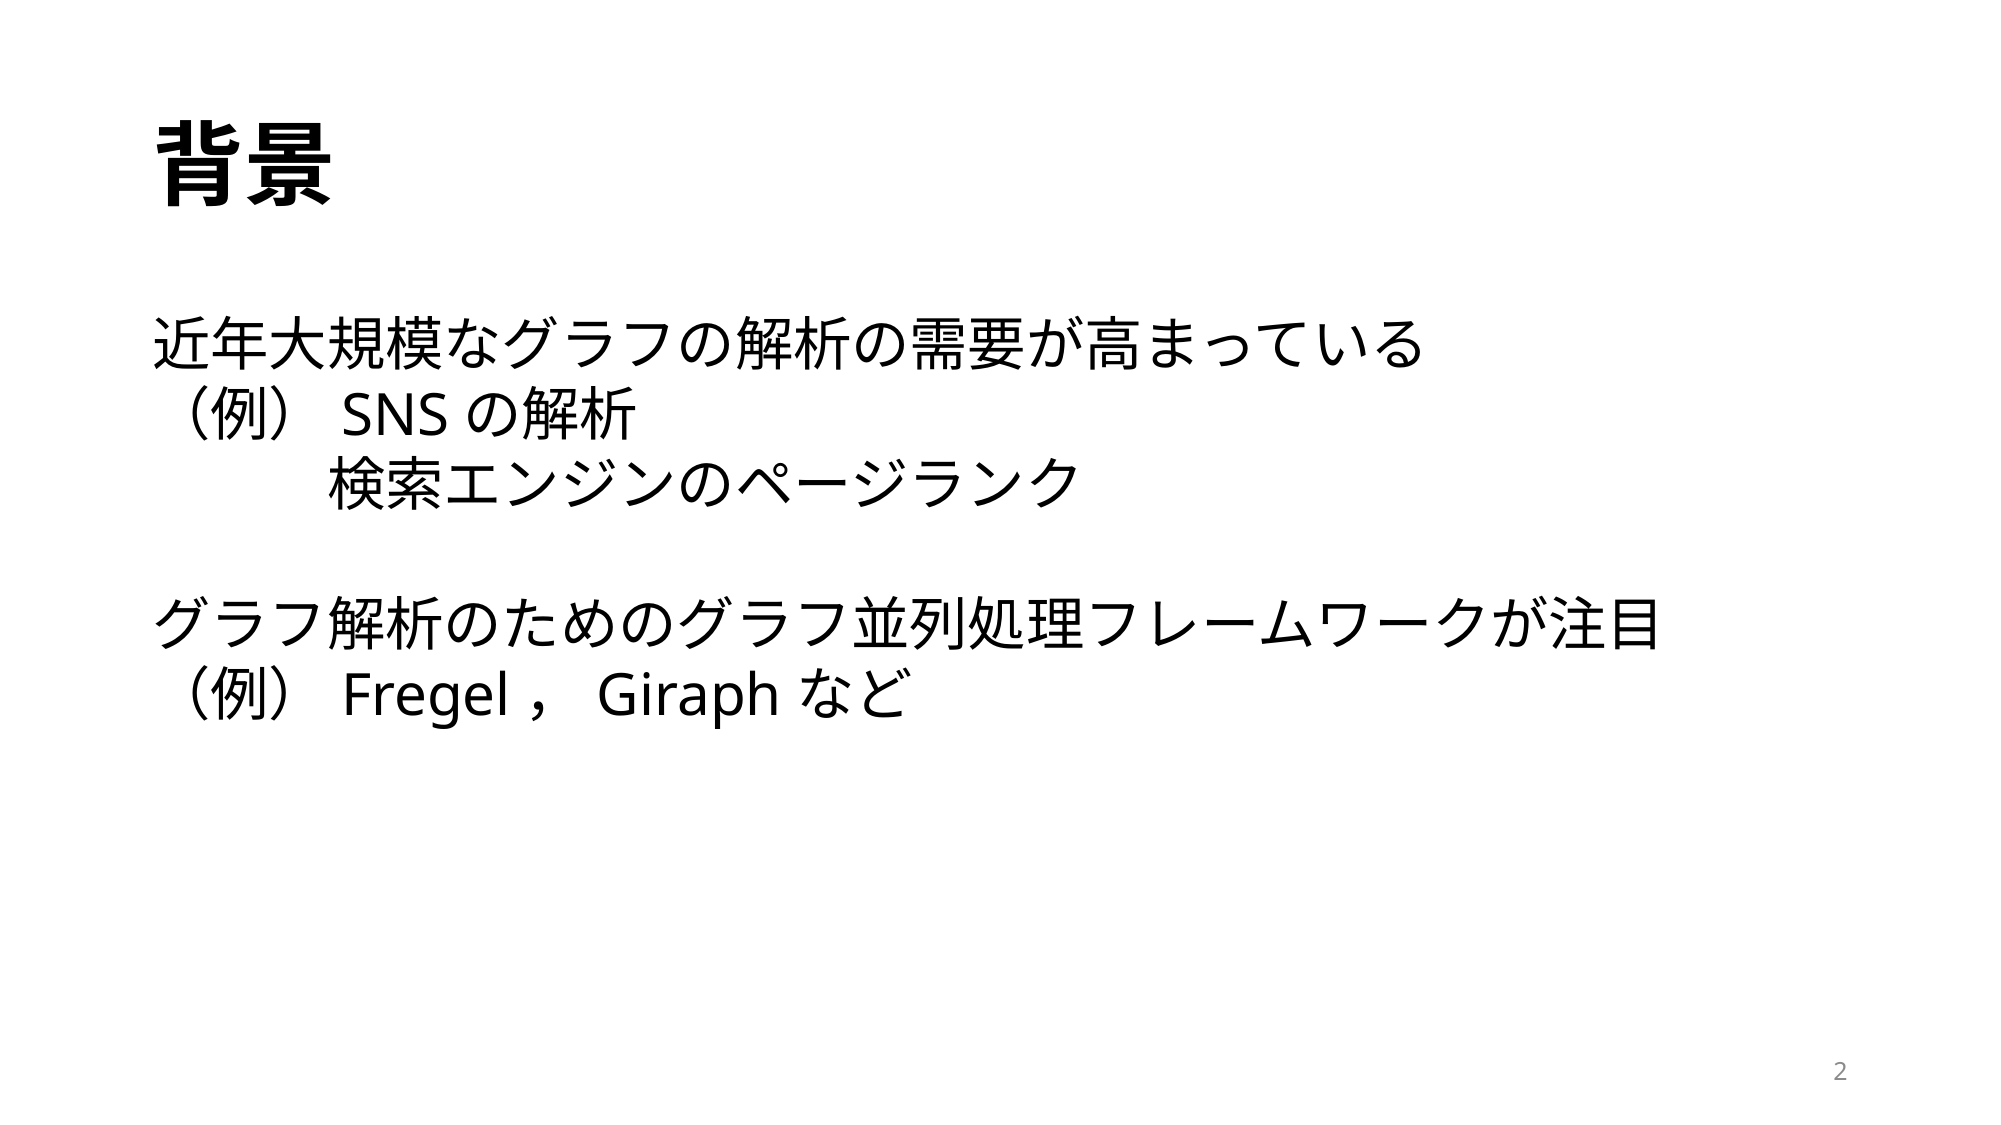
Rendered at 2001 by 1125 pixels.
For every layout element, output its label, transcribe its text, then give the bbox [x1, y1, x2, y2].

list 近年大規模なグラフの解析の需要が高まっている （例）SNSの解析 検索エンジンのページランク グラフ解析のためのグラフ並列処理フレームワークが注目 （例）Fregel，Giraphなど [137, 299, 1863, 1014]
slide_number 1 [1412, 1042, 1863, 1103]
title 背景 [137, 59, 1863, 278]
